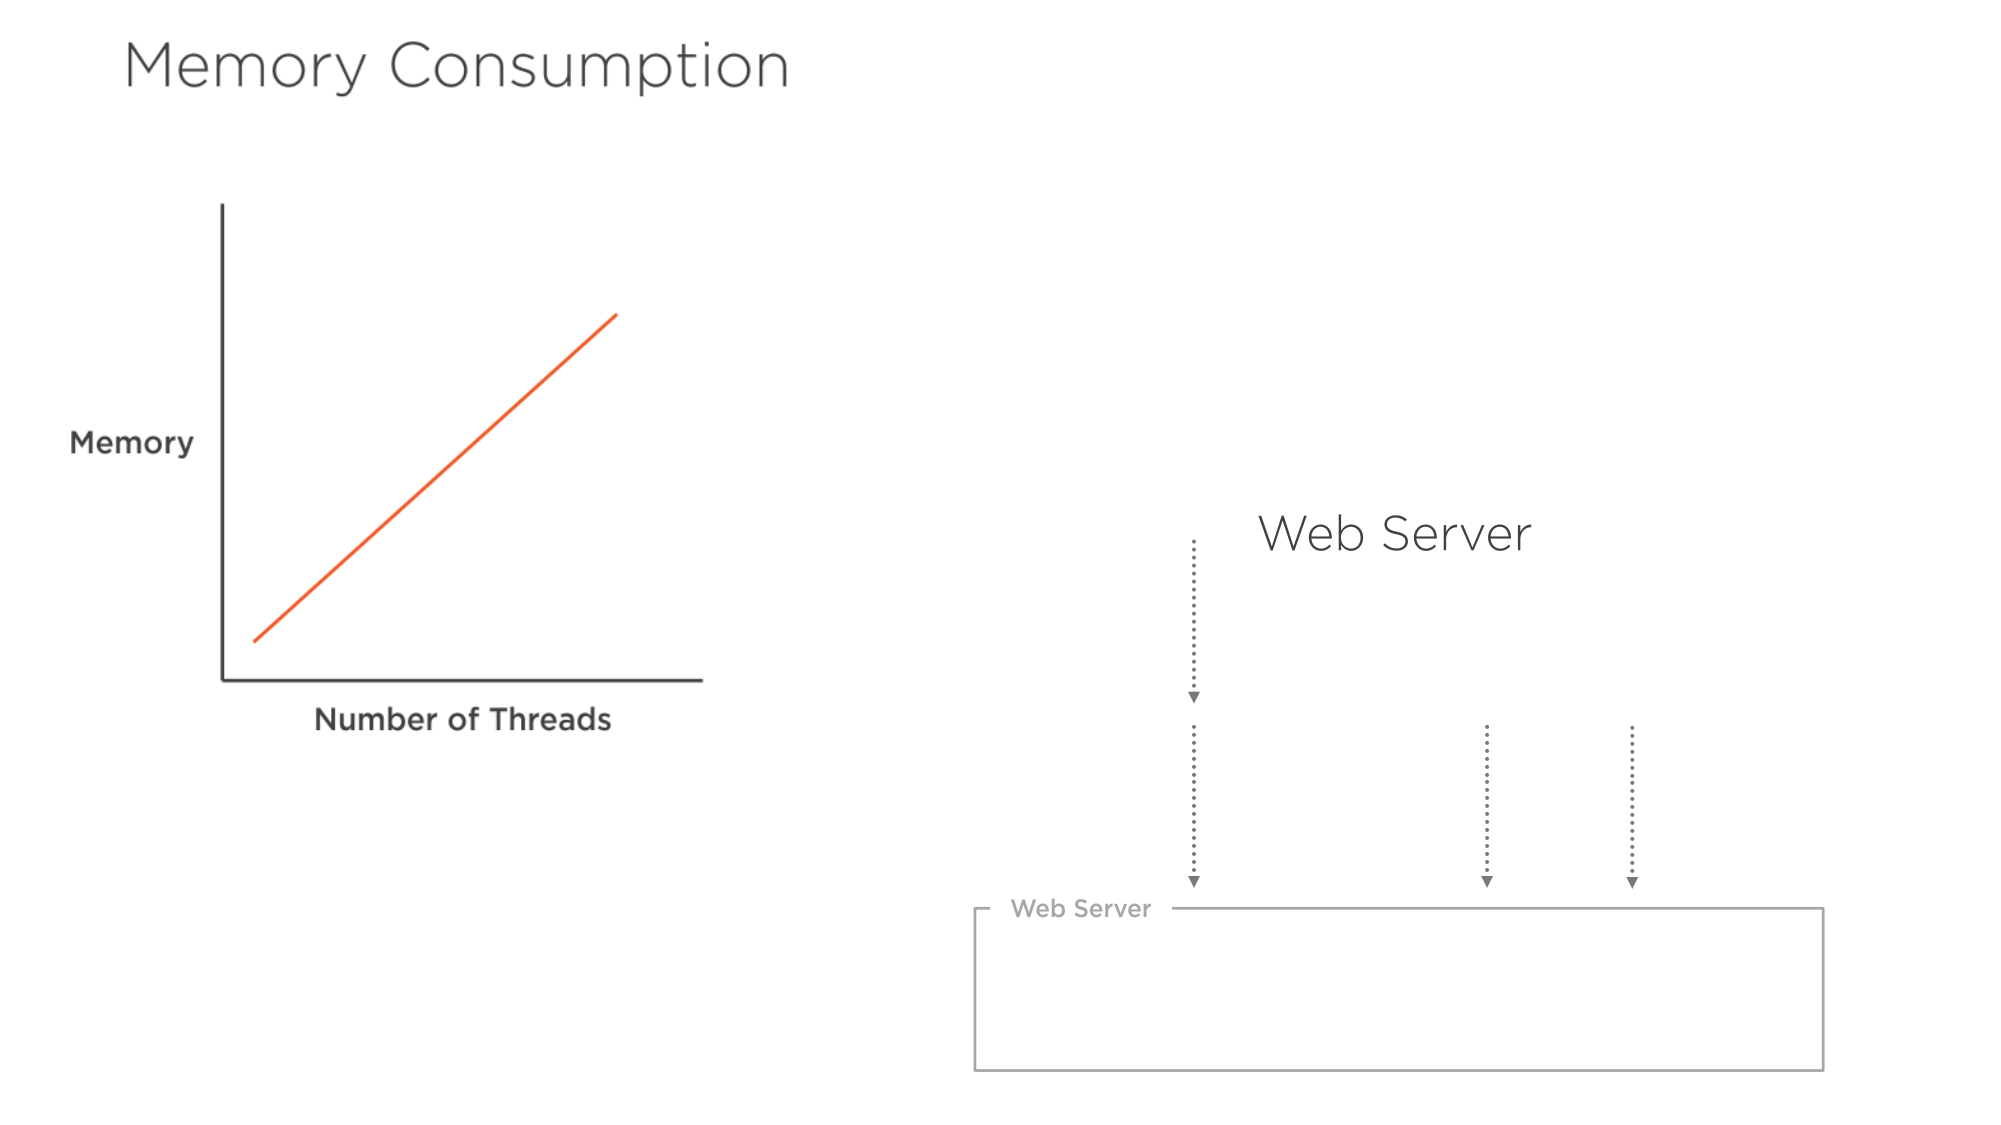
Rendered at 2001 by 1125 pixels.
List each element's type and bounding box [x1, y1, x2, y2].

picture [923, 480, 1855, 1080]
picture [0, 39, 877, 780]
